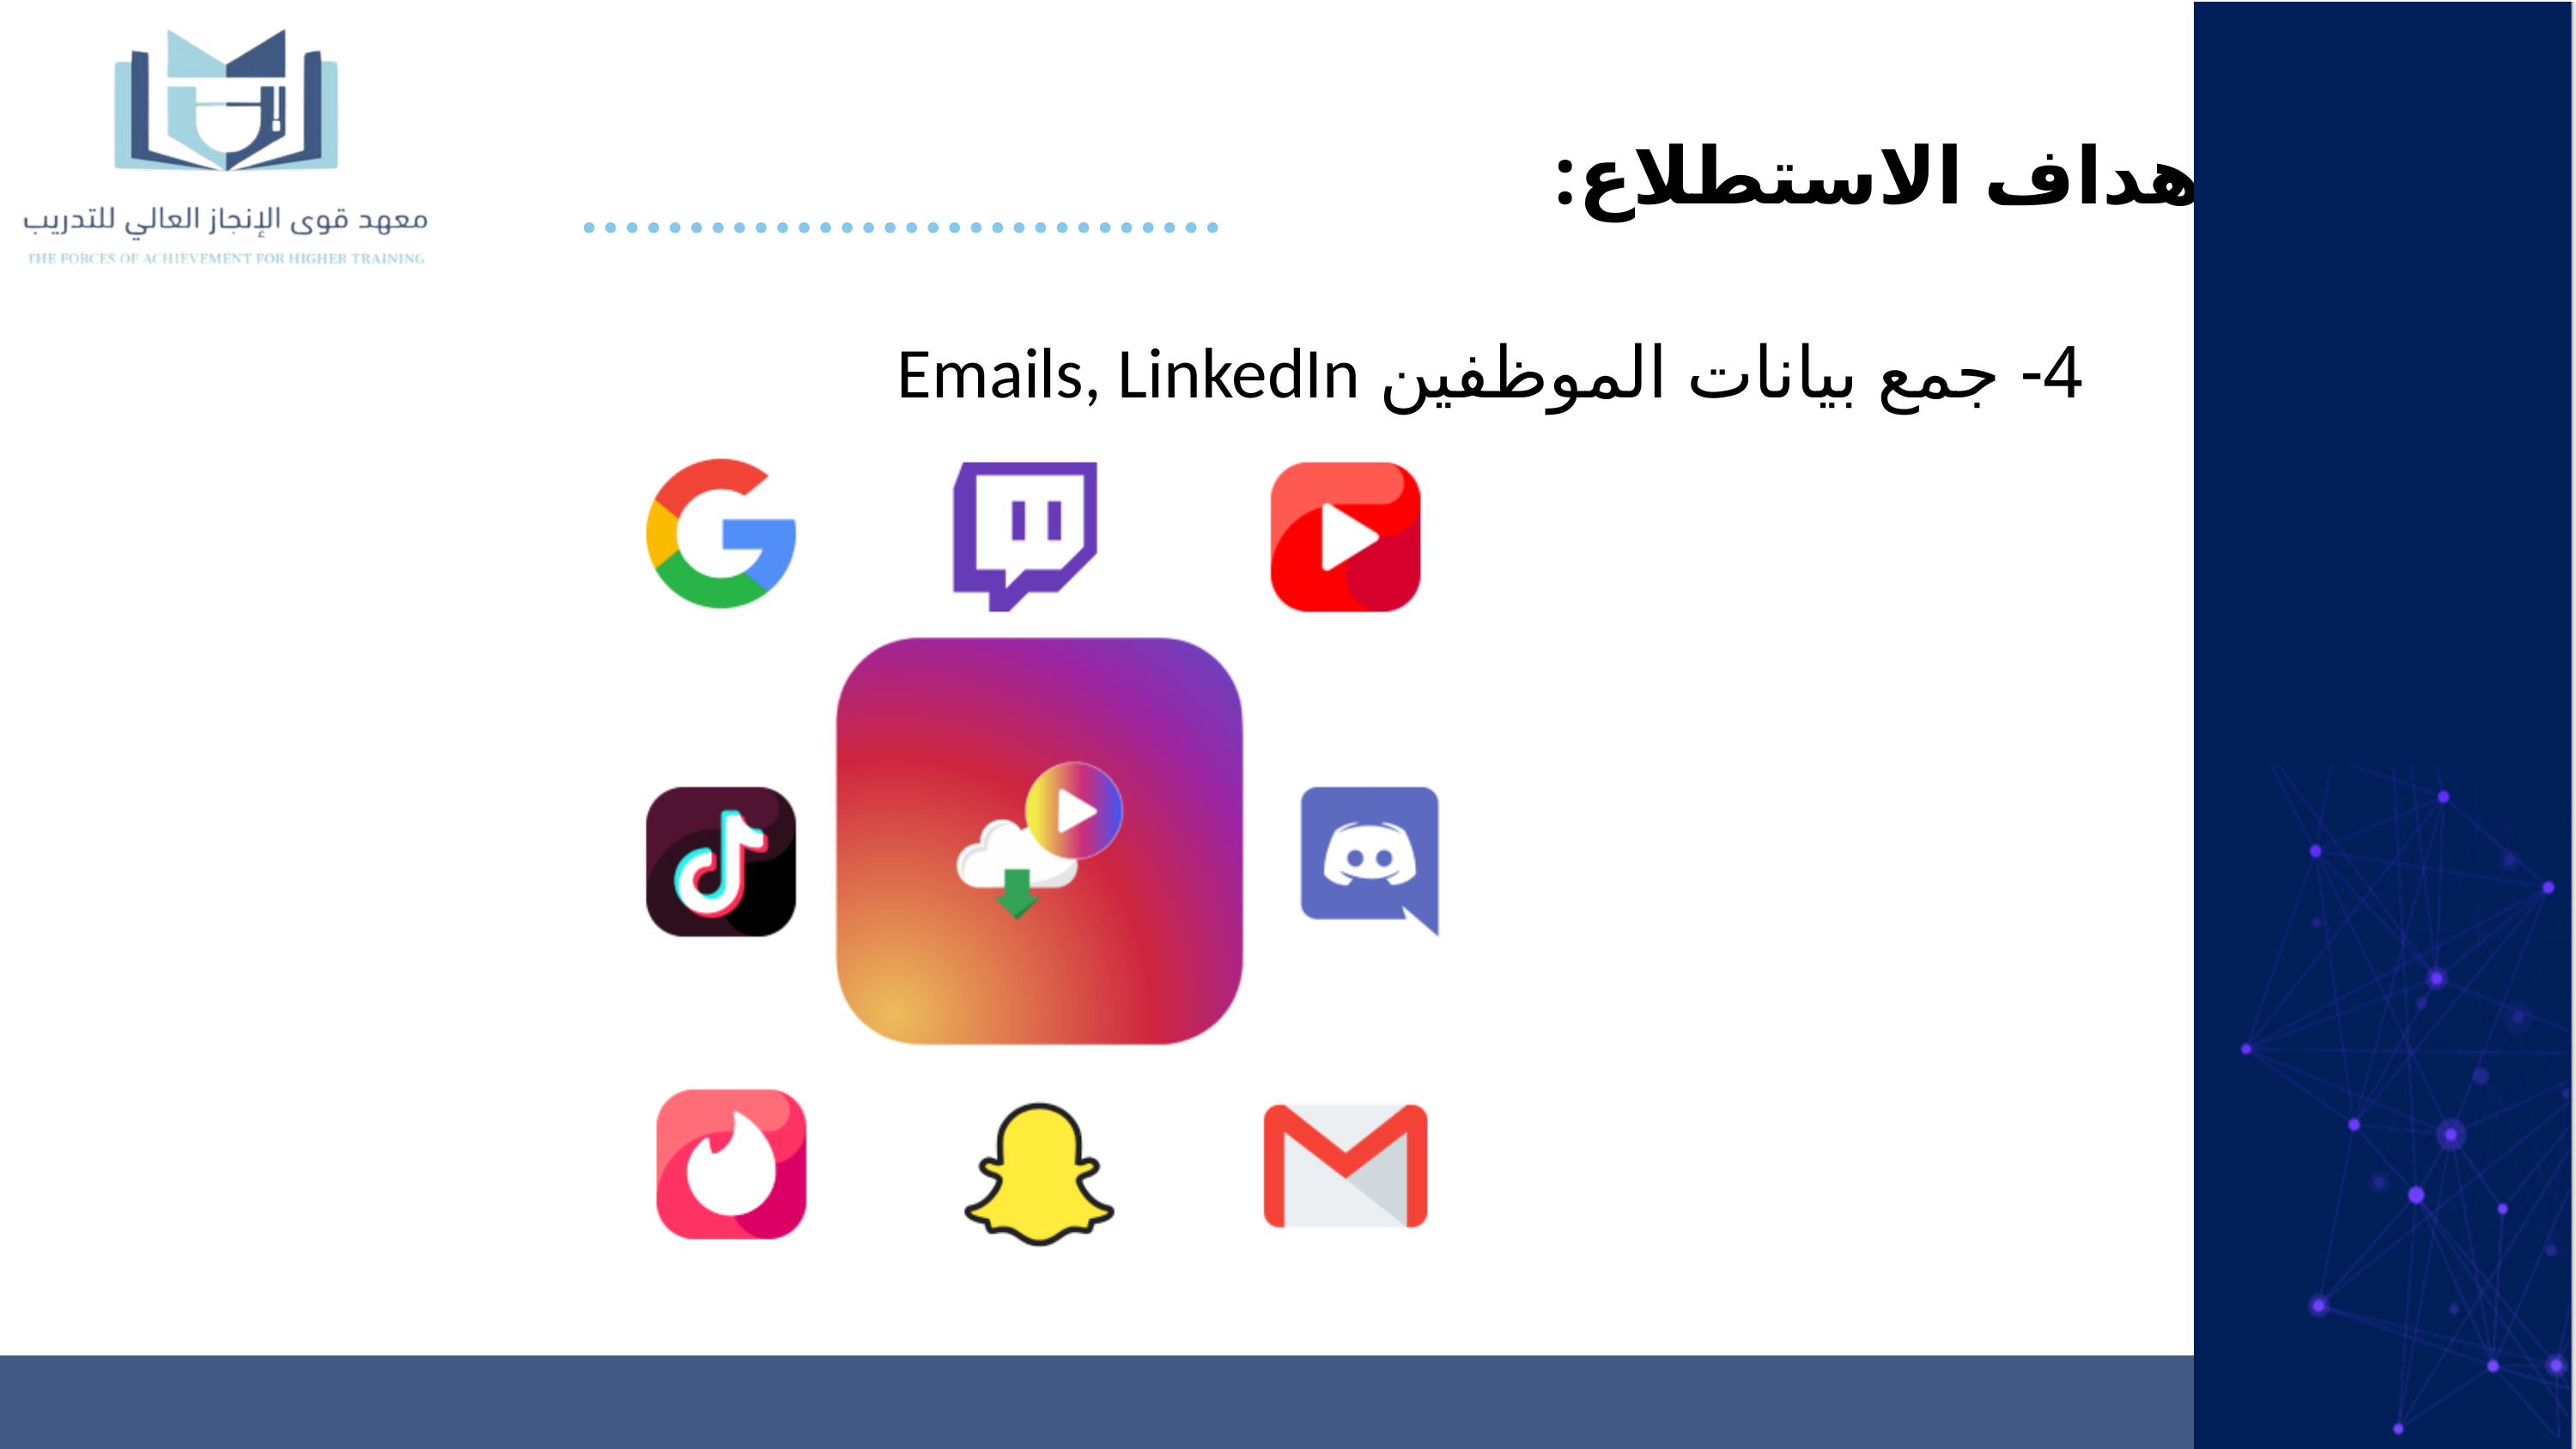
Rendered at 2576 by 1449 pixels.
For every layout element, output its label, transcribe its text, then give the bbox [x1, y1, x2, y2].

text_box [0, 0, 451, 293]
text_box 4- جمع بيانات الموظفين Emails, LinkedIn [329, 319, 2097, 505]
text_box أهداف الاستطلاع: [1540, 118, 2188, 227]
text_box [0, 1355, 2188, 1449]
picture [2193, 1, 2576, 1449]
picture [600, 423, 1481, 1304]
